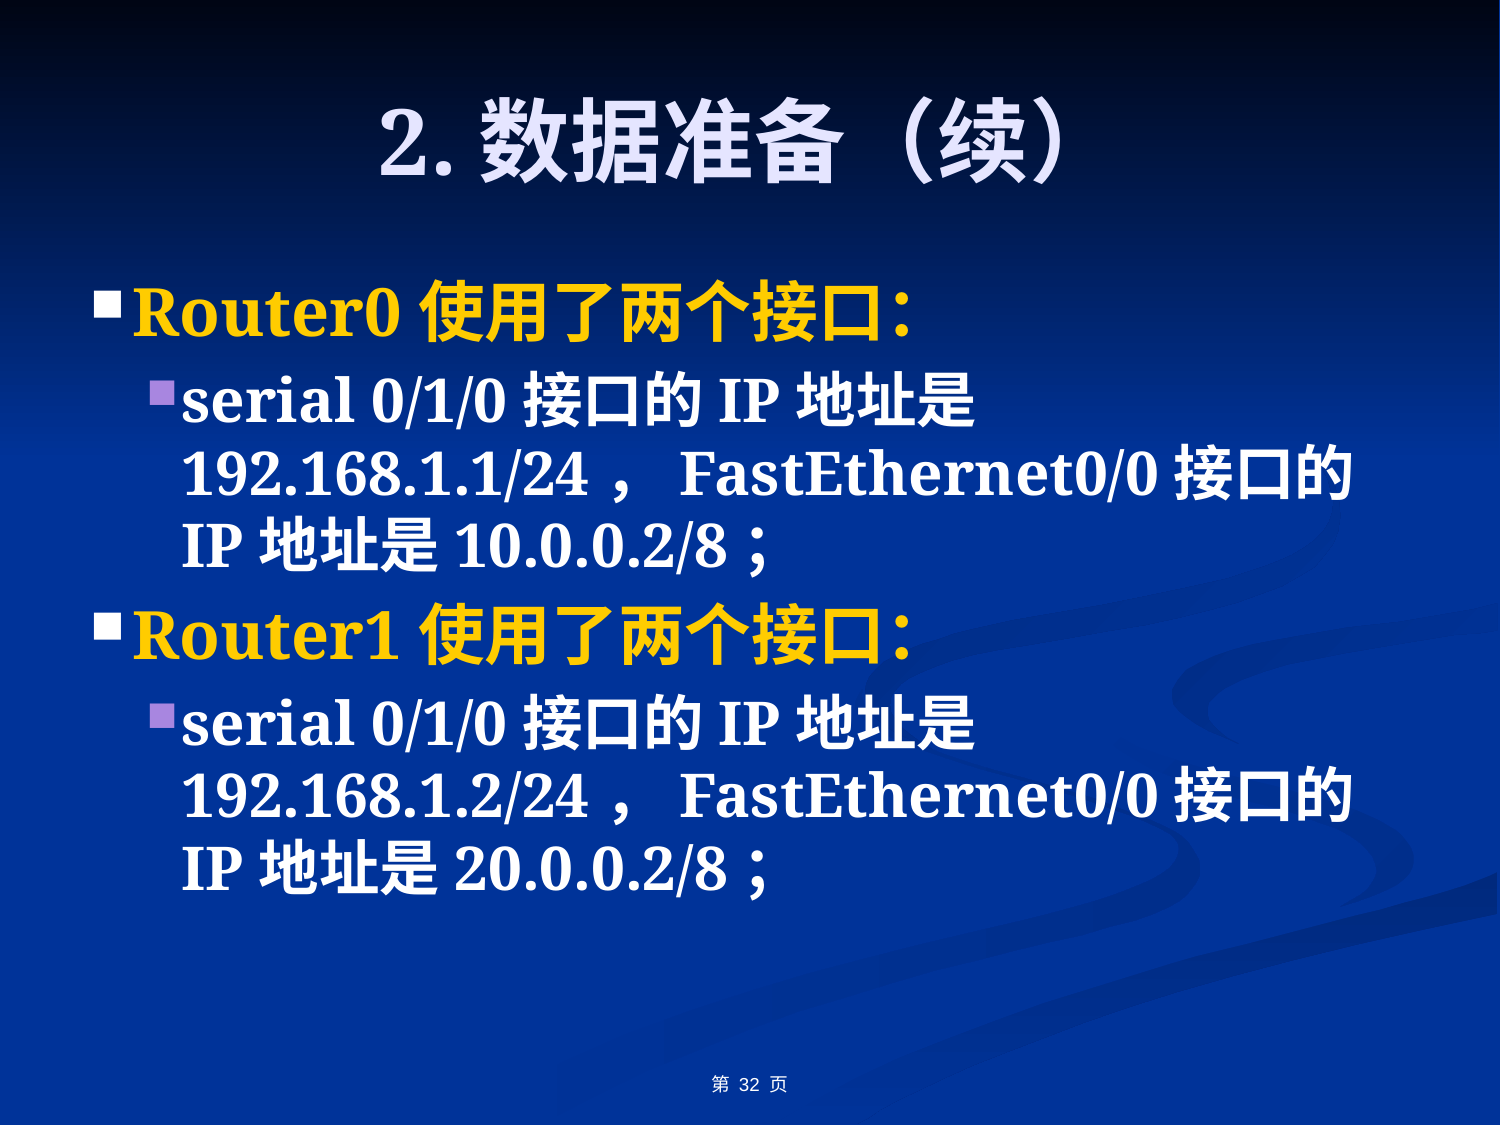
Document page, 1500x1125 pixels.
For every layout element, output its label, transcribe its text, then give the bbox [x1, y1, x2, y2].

title 2.数据准备（续） [75, 45, 1425, 233]
footer 第 32 页 [512, 1025, 988, 1104]
list Router0使用了两个接口： serial 0/1/0接口的IP地址是192.168.1.1/24，FastEthernet0/0接口的IP地址是10.0.0.2/8； Router1使用了两个接口： serial 0/1/0接口的IP地址是192.168.1.2/24，FastEthernet0/0接口的IP地址是20.0.0.2/8； [75, 262, 1425, 1005]
